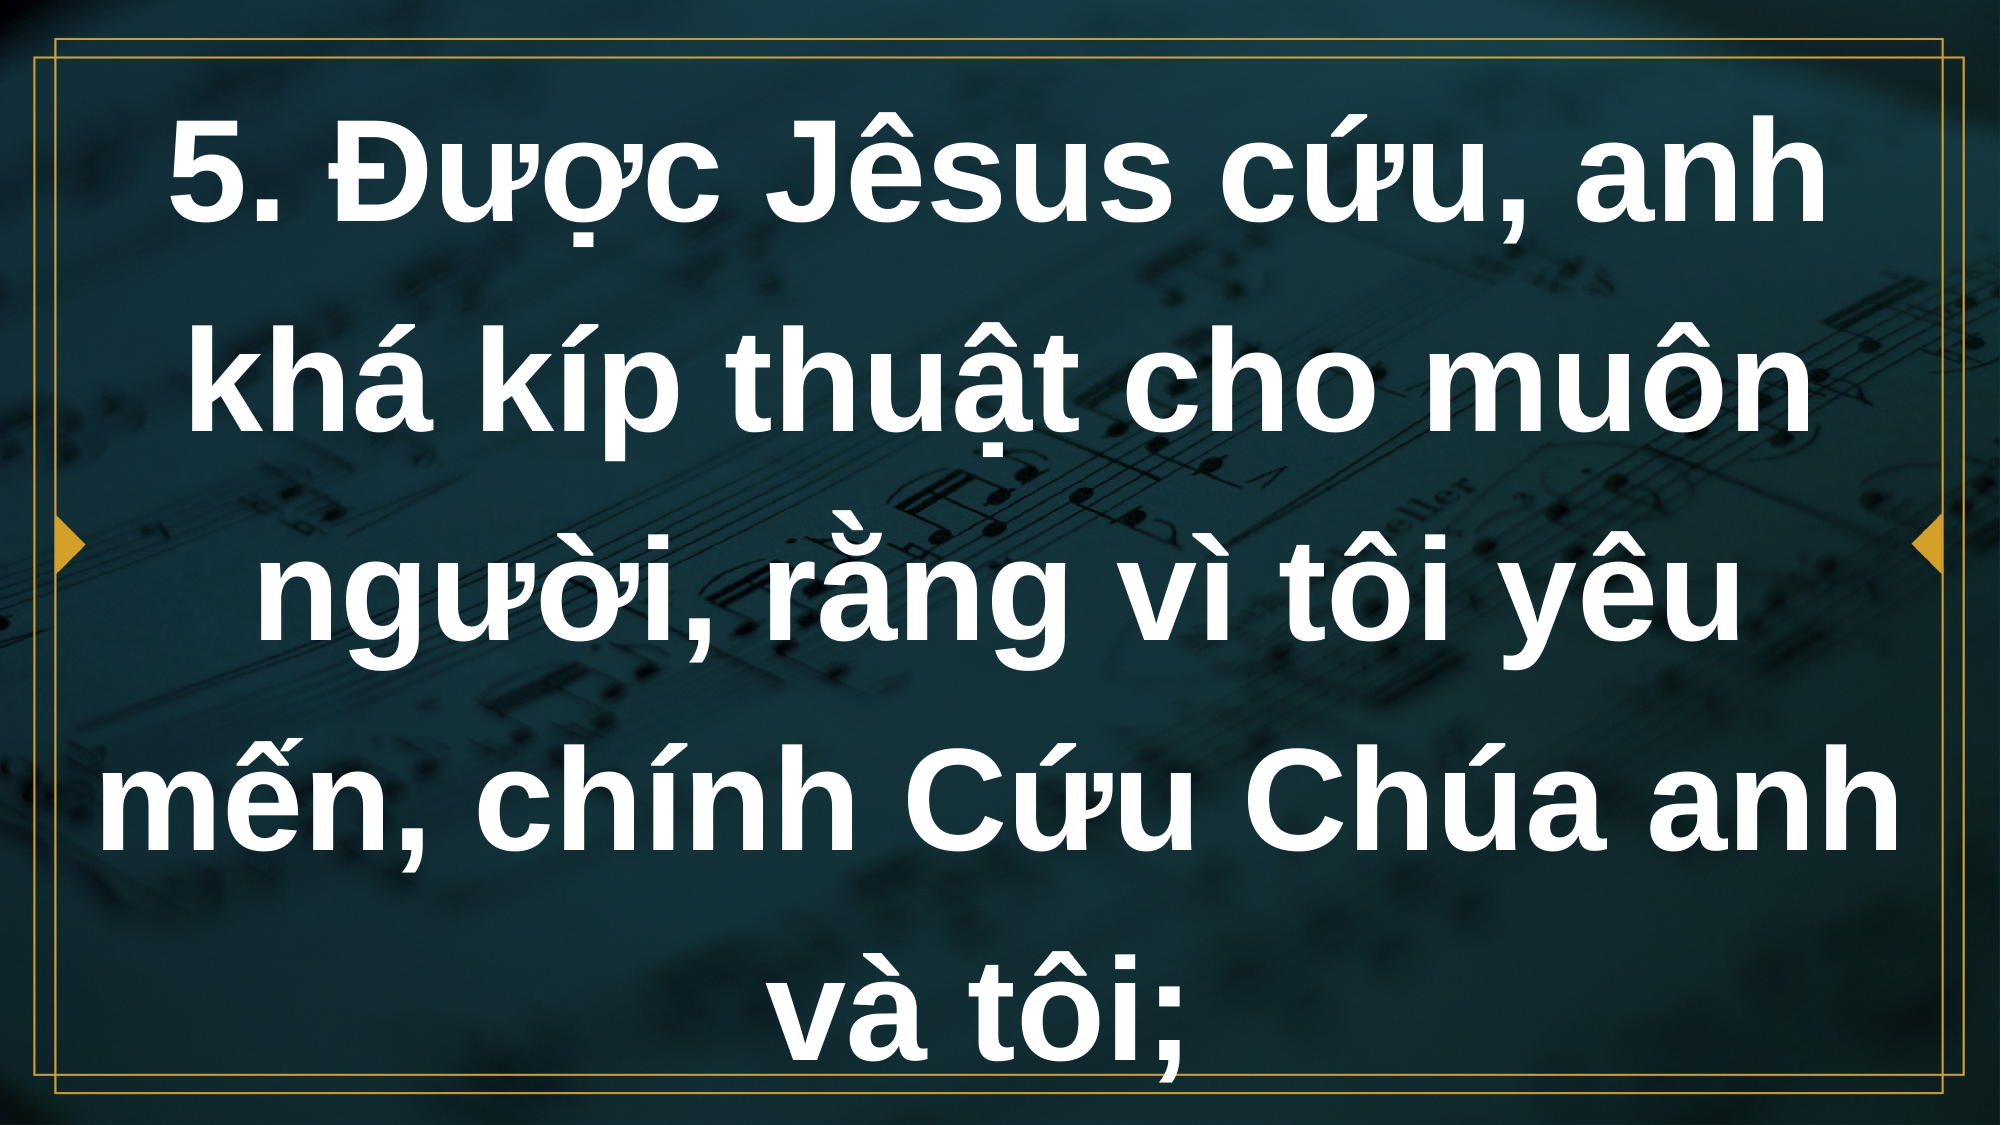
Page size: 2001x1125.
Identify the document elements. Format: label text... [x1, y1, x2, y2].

picture [0, 0, 2000, 1125]
title 5. Được Jêsus cứu, anh khá kíp thuật cho muôn người, rằng vì tôi yêu mến, chính Cứu Chúa anh và tôi; [55, 53, 1945, 1077]
